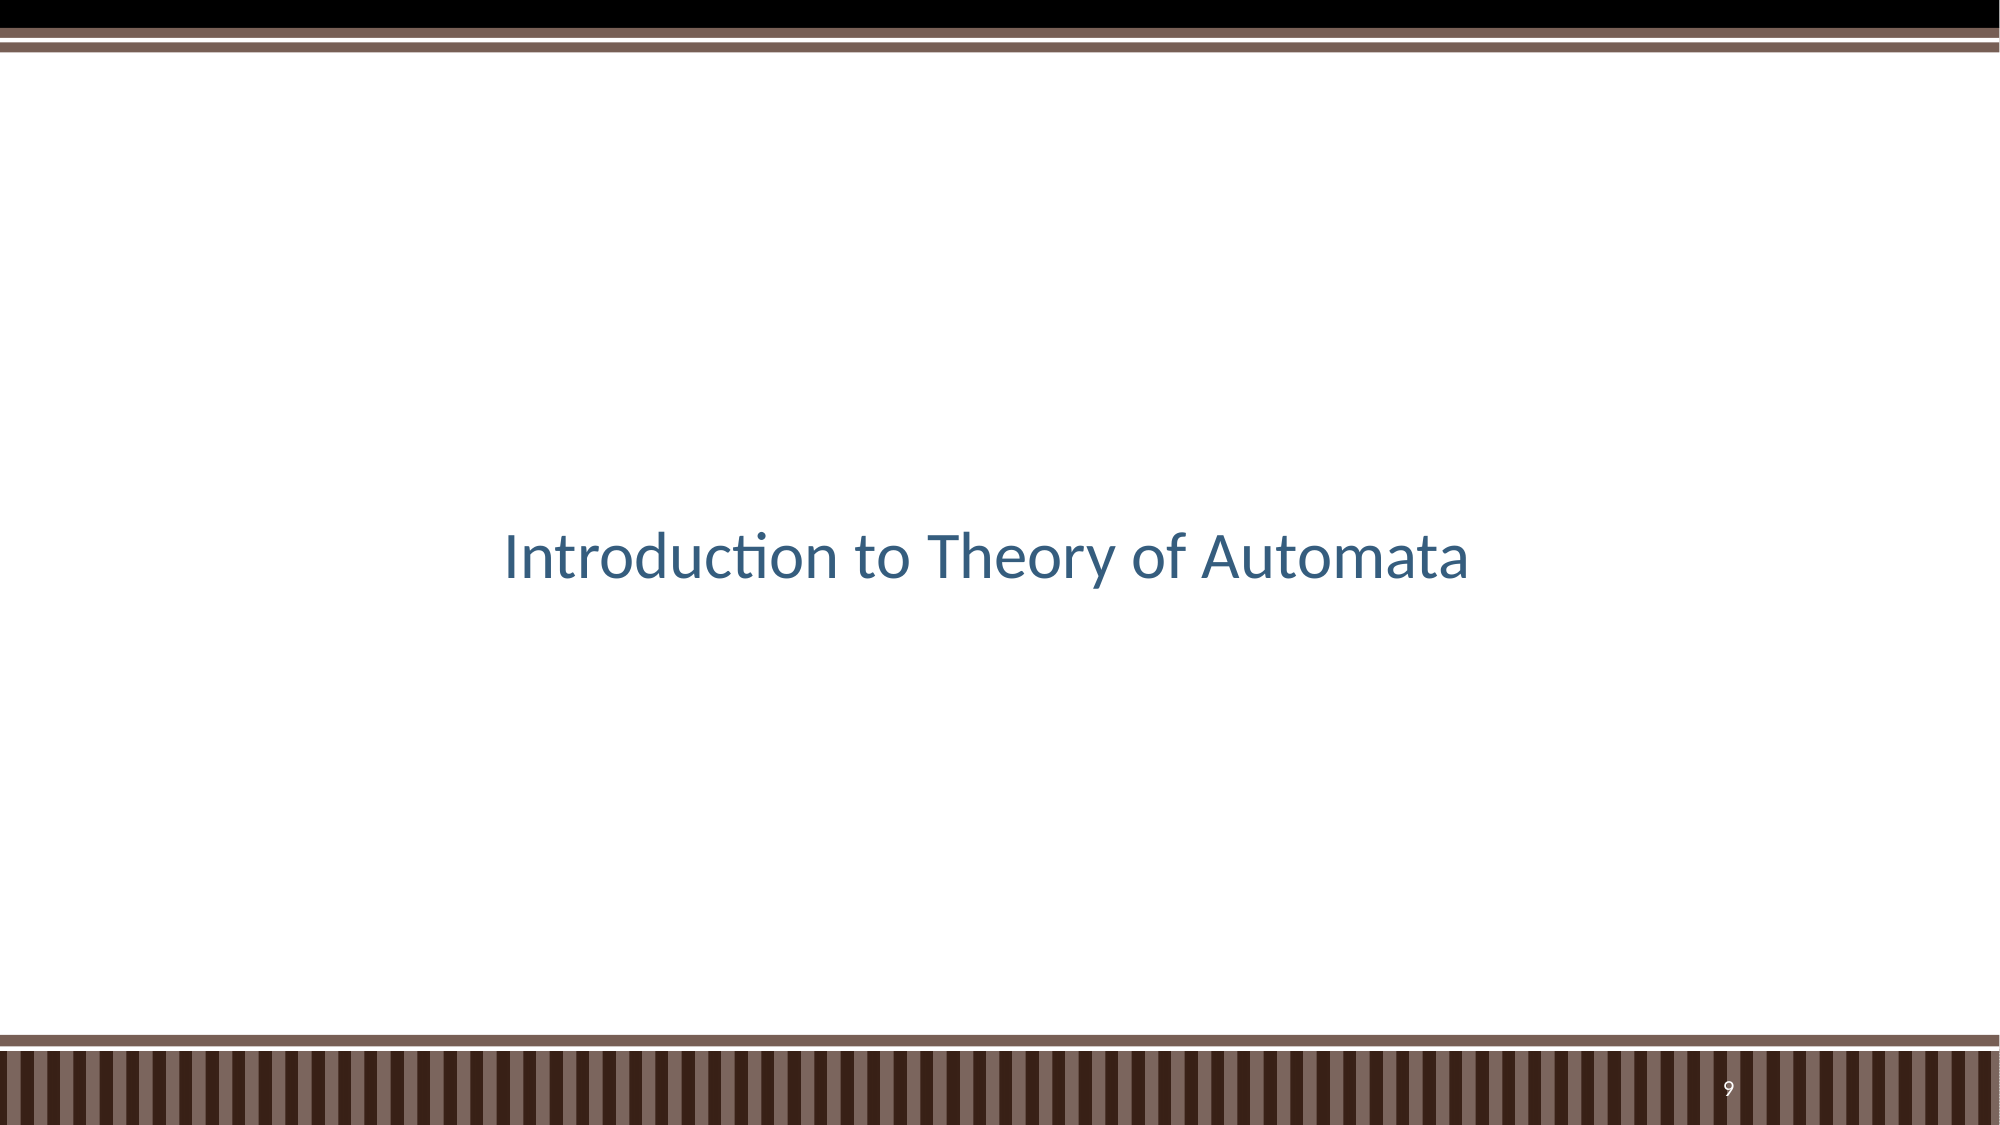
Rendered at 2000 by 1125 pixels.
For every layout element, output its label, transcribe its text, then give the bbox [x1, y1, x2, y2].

slide_number 9 [1596, 1069, 1750, 1107]
title Introduction to Theory of Automata [237, 487, 1738, 600]
